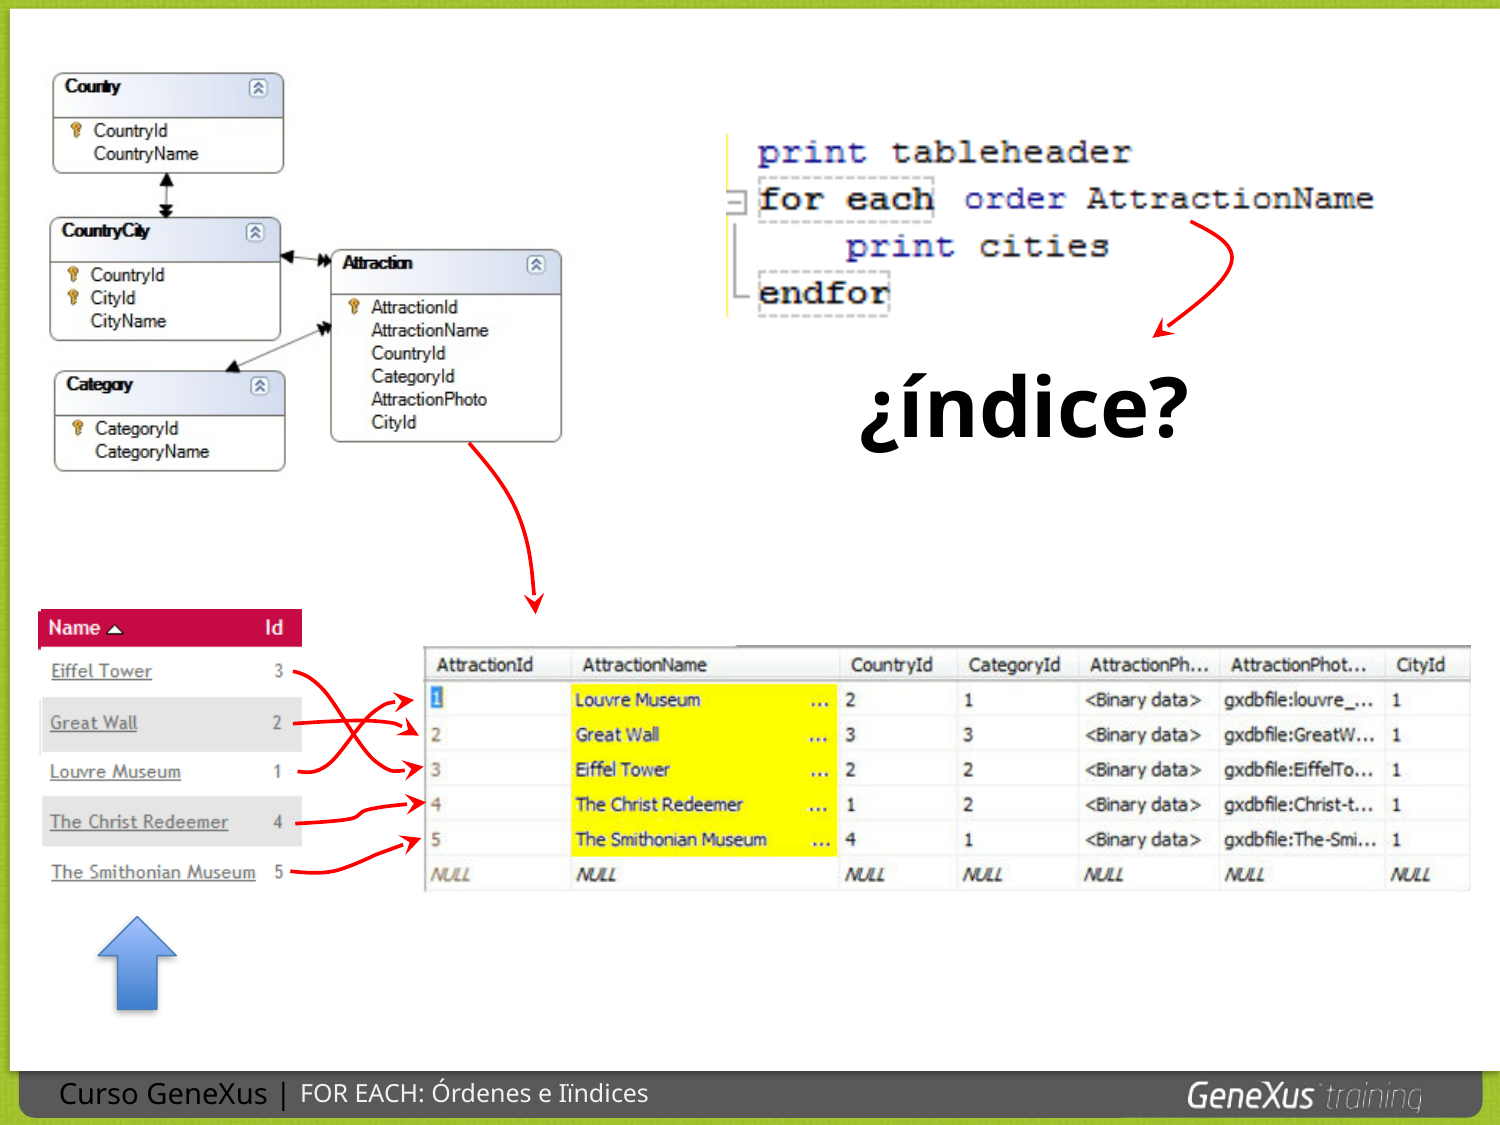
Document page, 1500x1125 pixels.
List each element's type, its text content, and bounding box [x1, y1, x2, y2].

text_box [366, 716, 418, 736]
text_box [308, 720, 364, 730]
text_box FOR EACH: Órdenes e Iïndices [287, 1068, 798, 1118]
picture [37, 609, 302, 901]
text_box [97, 916, 178, 1011]
text_box [1152, 238, 1233, 338]
text_box [308, 676, 360, 720]
text_box [308, 692, 415, 773]
text_box ¿índice? [844, 349, 1236, 458]
text_box [307, 835, 418, 873]
picture [45, 65, 574, 479]
picture [725, 133, 1394, 332]
text_box [485, 486, 545, 615]
text_box [355, 731, 418, 781]
text_box [307, 793, 418, 824]
picture [423, 645, 1471, 893]
